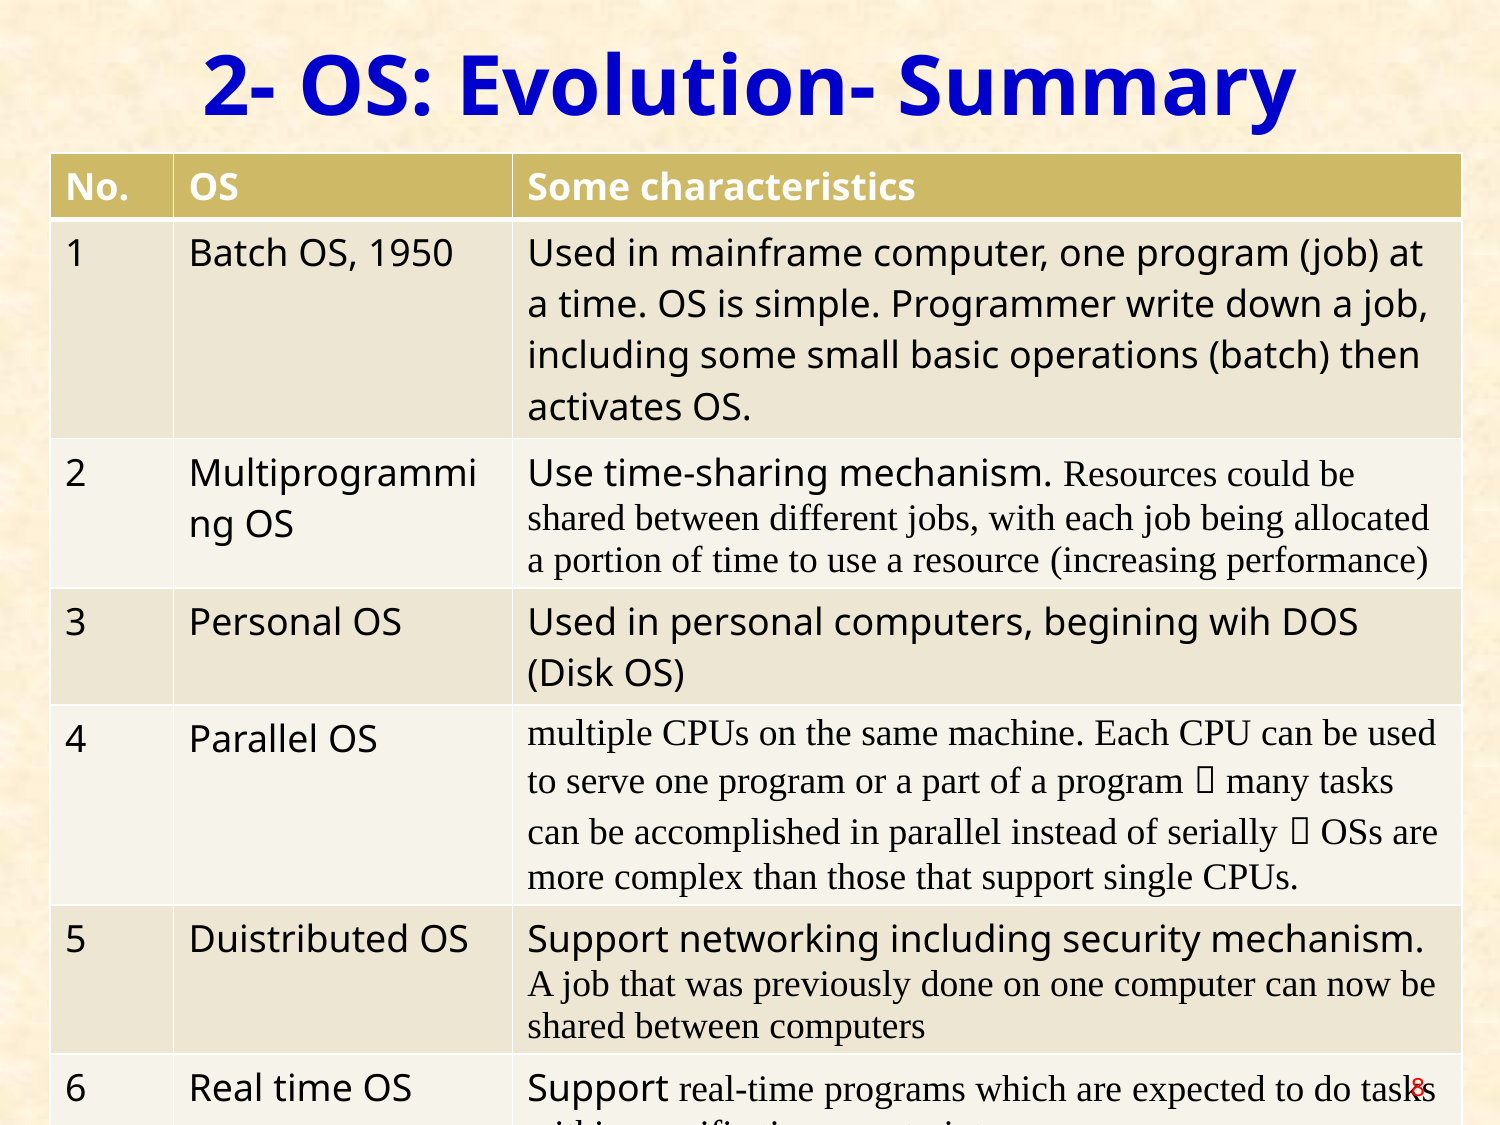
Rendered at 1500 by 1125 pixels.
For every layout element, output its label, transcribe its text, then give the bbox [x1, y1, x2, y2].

table_cell 2 [51, 439, 173, 587]
table_header OS [174, 154, 512, 217]
table_cell Support real-time programs which are expected to do tasks within specific time constraint. [513, 1055, 1461, 1125]
table_cell Multiprogramming OS [174, 439, 512, 587]
slide_number 8 [1350, 1074, 1425, 1113]
table_cell 3 [51, 589, 173, 704]
table_cell Use time-sharing mechanism. Resources could be shared between different jobs, with each job being allocated a portion of time to use a resource (increasing performance) [513, 439, 1461, 587]
table_header No. [51, 154, 173, 217]
table_cell Parallel OS [174, 706, 512, 904]
text_box 2- OS: Evolution- Summary [74, 24, 1425, 130]
table_cell 5 [51, 906, 173, 1053]
picture [0, 0, 1500, 1125]
table_cell Personal OS [174, 589, 512, 704]
table_cell multiple CPUs on the same machine. Each CPU can be used to serve one program or a part of a program  many tasks can be accomplished in parallel instead of serially  OSs are more complex than those that support single CPUs. [513, 706, 1461, 904]
table_cell Used in personal computers, begining wih DOS (Disk OS) [513, 589, 1461, 704]
table_cell Used in mainframe computer, one program (job) at a time. OS is simple. Programmer write down a job, including some small basic operations (batch) then activates OS. [513, 222, 1461, 438]
table_cell 1 [51, 222, 173, 438]
table_cell Support networking including security mechanism. A job that was previously done on one computer can now be shared between computers [513, 906, 1461, 1053]
table_cell 6 [51, 1055, 173, 1125]
table_cell 4 [51, 706, 173, 904]
table_header Some characteristics [513, 154, 1461, 217]
table_cell Duistributed OS [174, 906, 512, 1053]
table_cell Real time OS [174, 1055, 512, 1125]
table_cell Batch OS, 1950 [174, 222, 512, 438]
